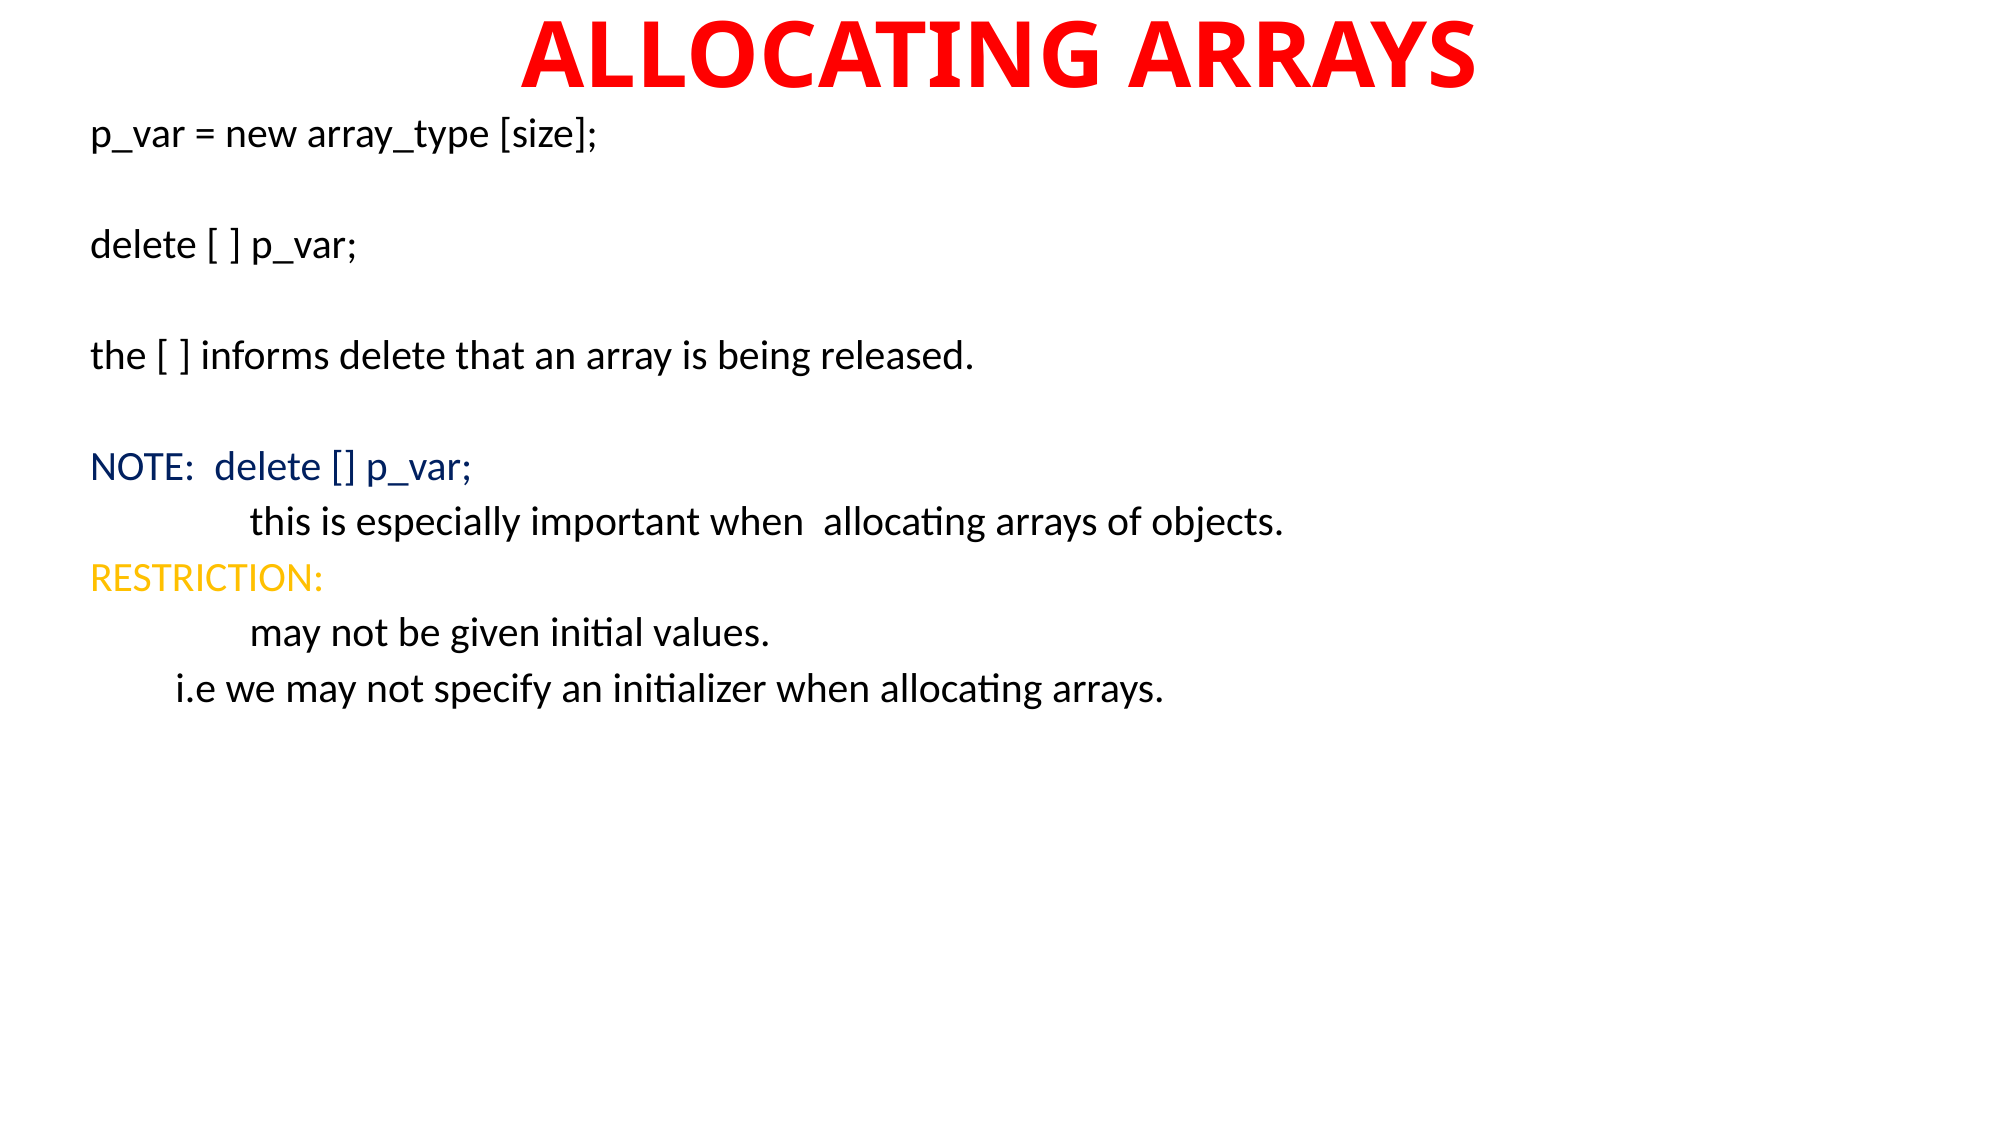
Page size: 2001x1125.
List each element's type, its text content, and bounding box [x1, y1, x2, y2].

title ALLOCATING ARRAYS [0, 0, 2000, 104]
list p_var = new array_type [size]; delete [ ] p_var; the [ ] informs delete that an array is being released. NOTE: delete [] p_var; this is especially important when allocating arrays of objects. RESTRICTION: may not be given initial values. i.e we may not specify an initializer when allocating arrays. [0, 104, 2000, 1113]
